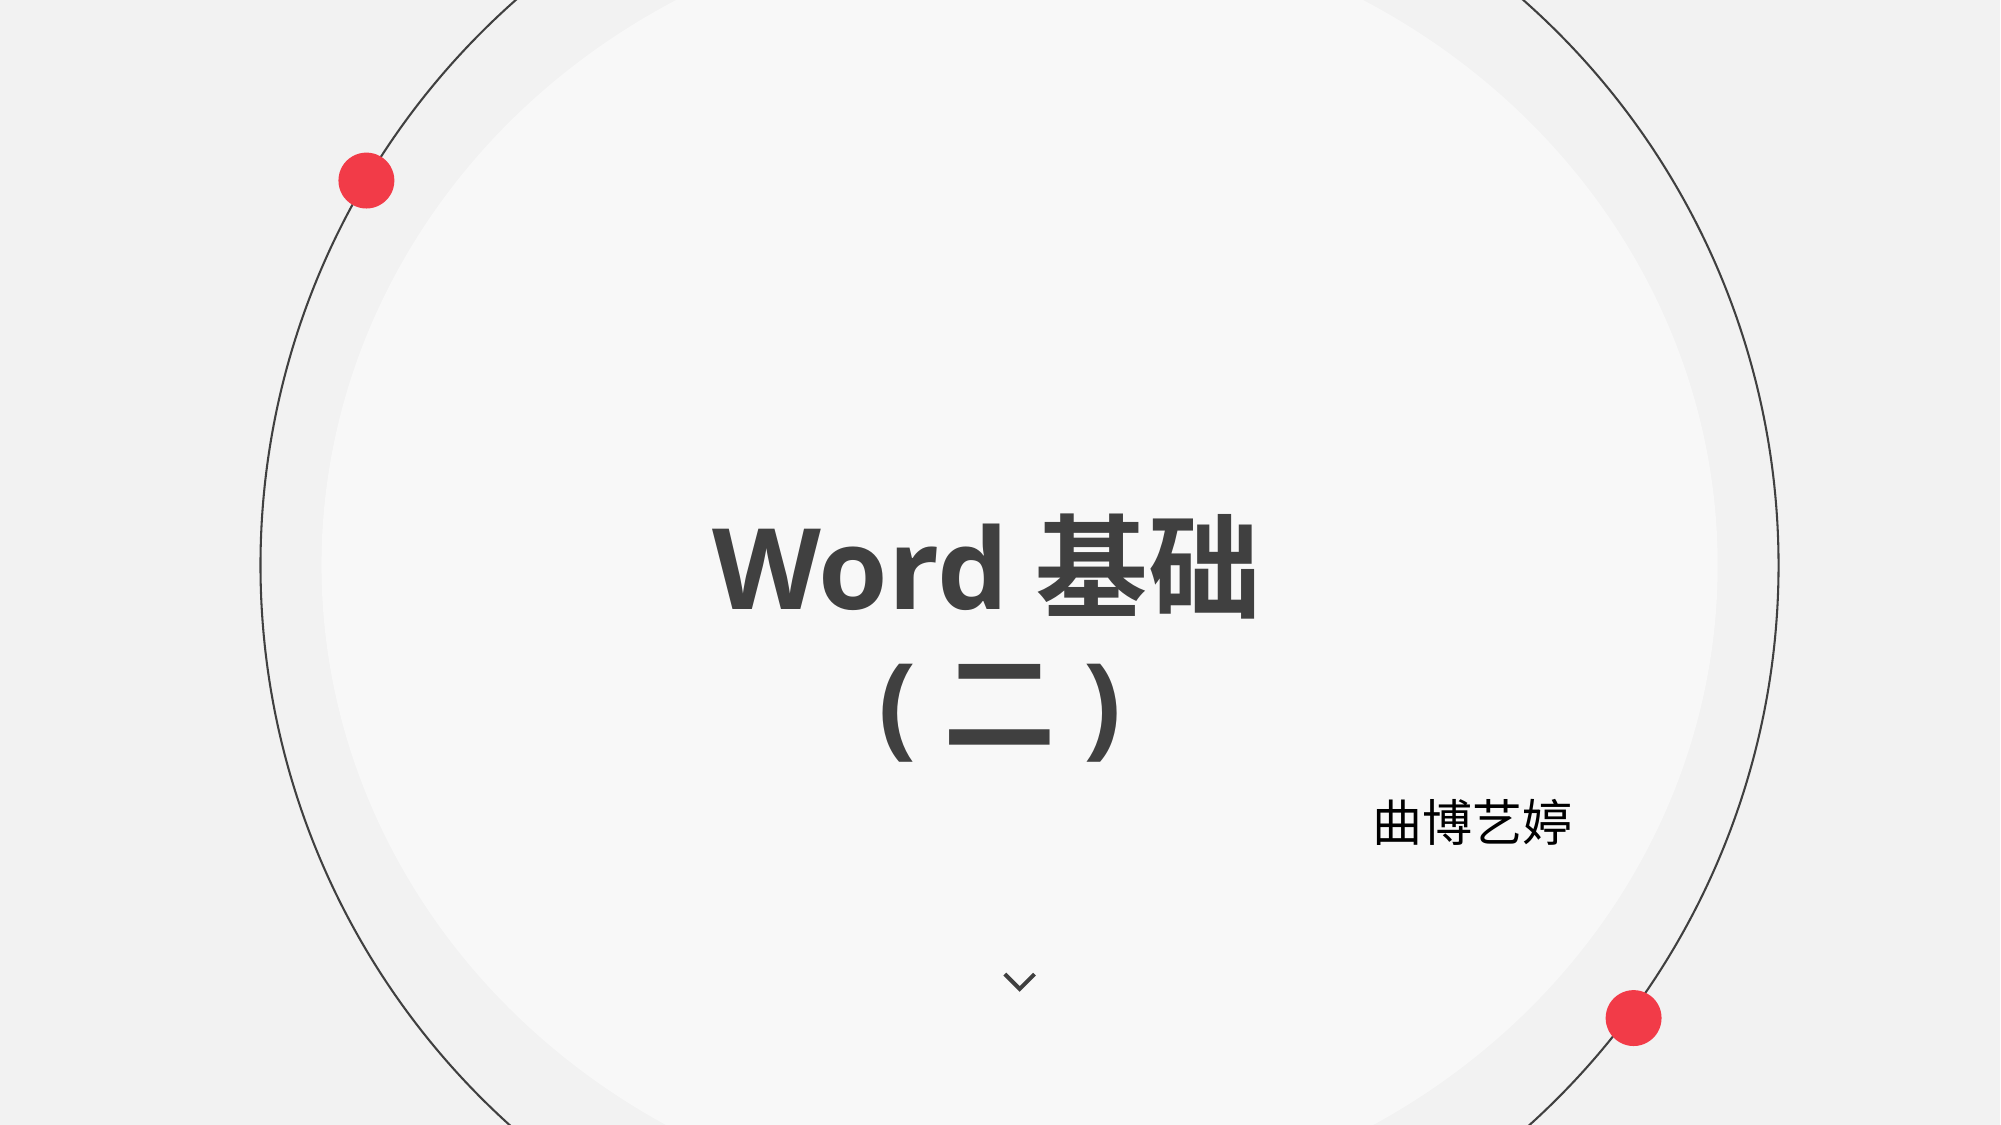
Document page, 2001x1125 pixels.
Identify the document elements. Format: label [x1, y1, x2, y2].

text_box [433, 1047, 1606, 1125]
text_box [338, 152, 1662, 1047]
text_box [259, 230, 338, 901]
text_box [382, 0, 1657, 152]
text_box [1662, 160, 1780, 970]
